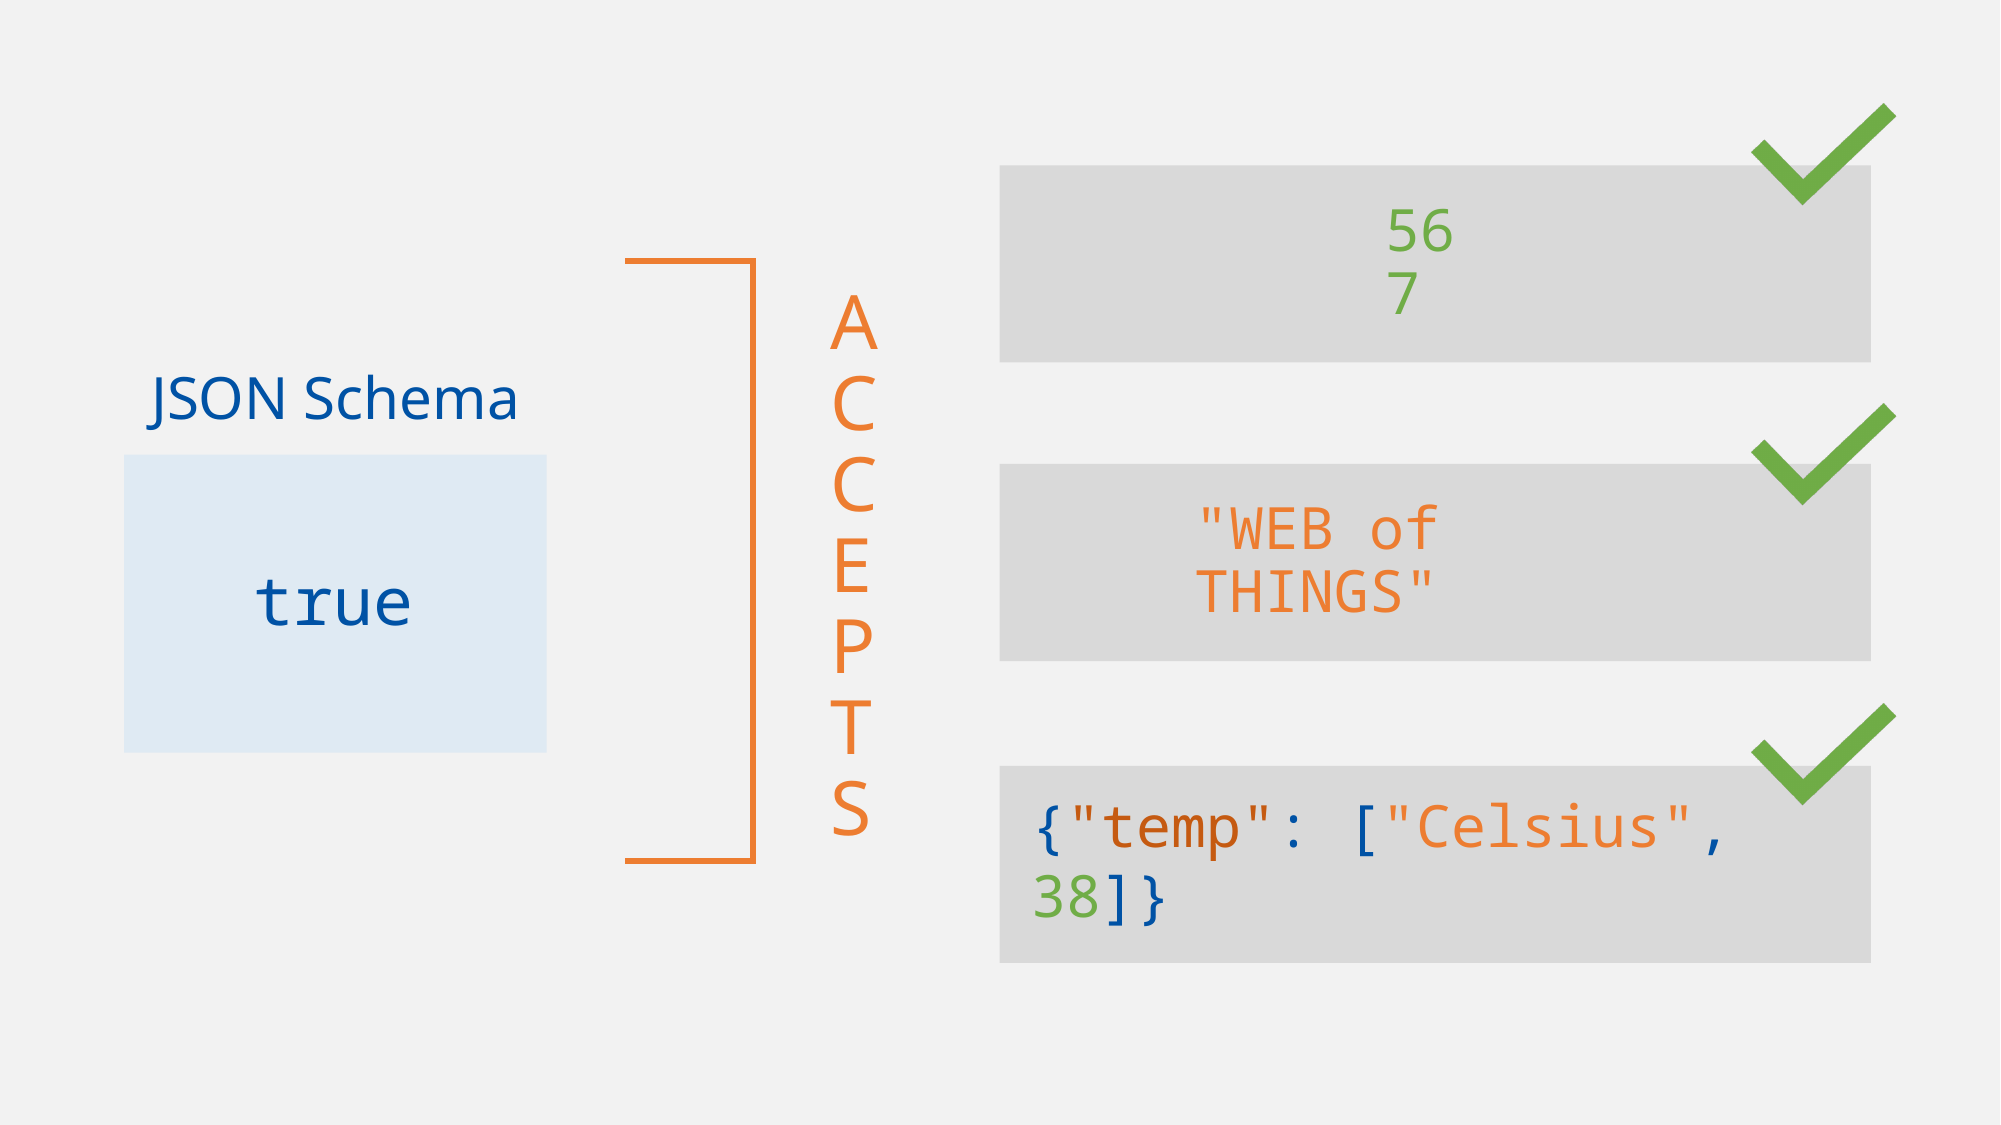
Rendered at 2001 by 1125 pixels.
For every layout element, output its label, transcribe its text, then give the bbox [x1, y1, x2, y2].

text_box true [238, 560, 432, 648]
picture [1748, 378, 1899, 529]
text_box "WEB of THINGS" [1179, 492, 1691, 633]
text_box [123, 454, 548, 754]
text_box [999, 741, 1724, 959]
text_box [998, 463, 1872, 662]
text_box [998, 765, 1872, 964]
text_box {"temp": ["Celsius", 38]} [1031, 789, 1839, 940]
title JSON Schema [118, 346, 552, 454]
text_box 567 [1370, 193, 1500, 335]
picture [1748, 678, 1899, 829]
text_box [998, 164, 1872, 364]
picture [1748, 78, 1899, 229]
text_box [625, 260, 754, 862]
text_box ACCEPTS [817, 124, 846, 1012]
